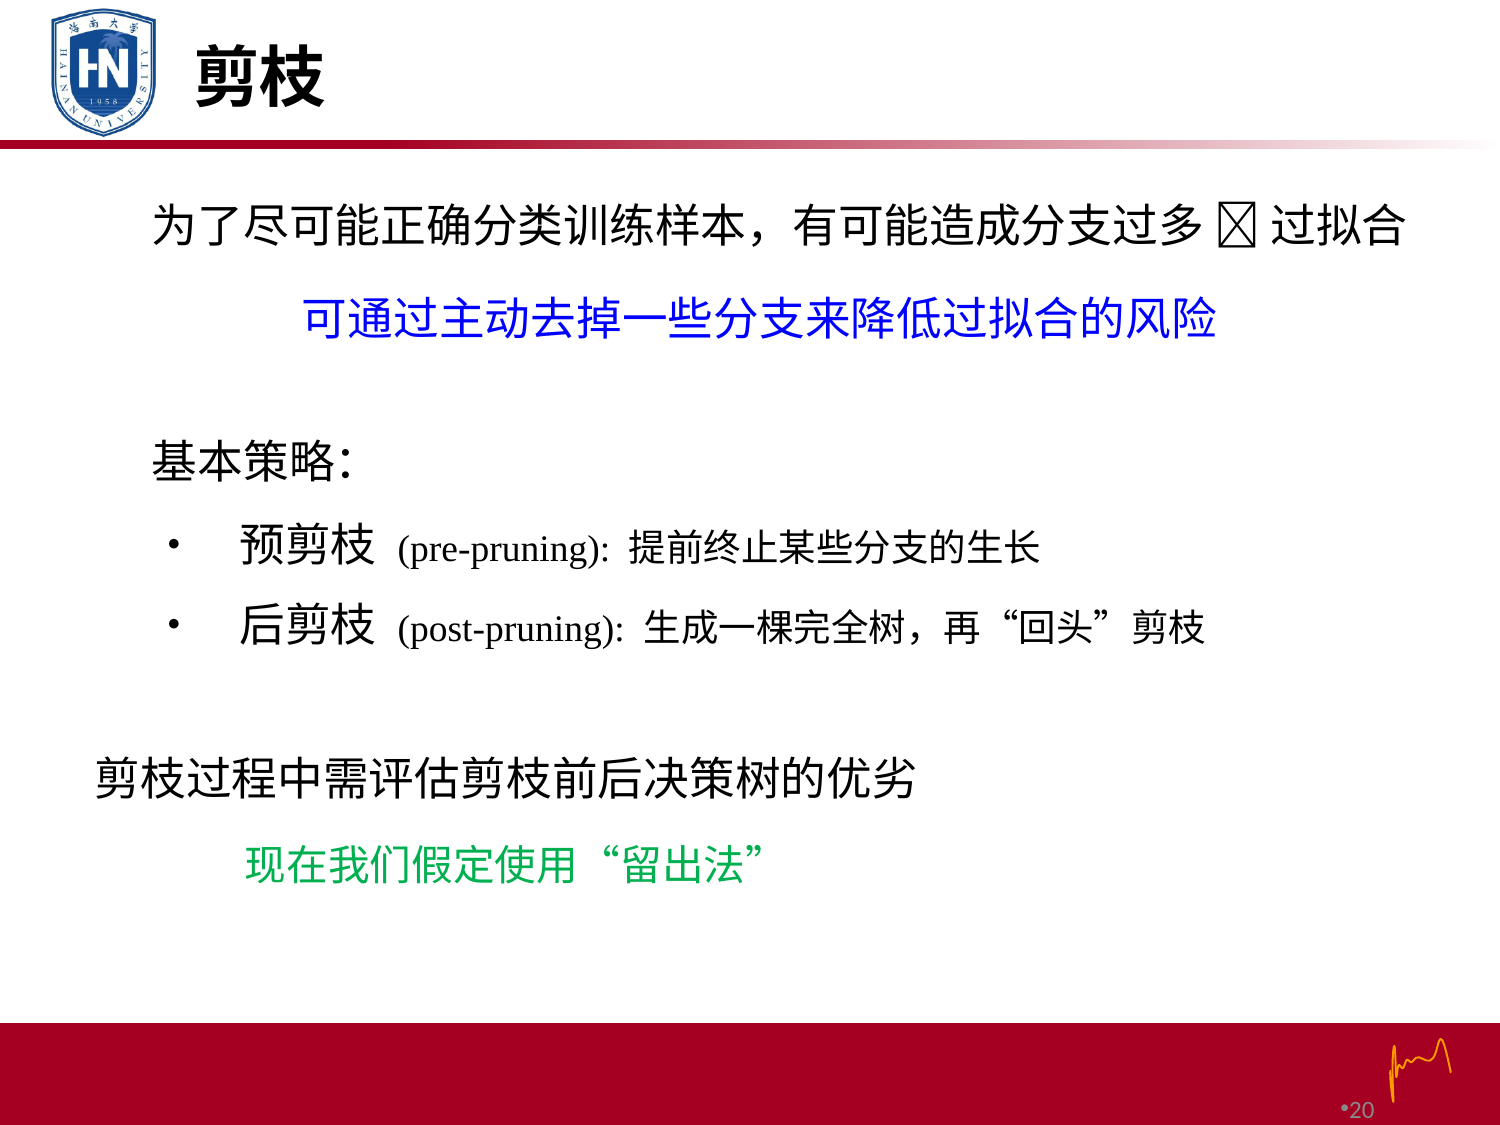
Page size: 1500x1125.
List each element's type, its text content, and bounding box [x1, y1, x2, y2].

picture [24, 0, 184, 150]
text_box 剪枝 [188, 27, 1242, 52]
slide_number 20 [1039, 1078, 1390, 1125]
text_box 剪枝过程中需评估剪枝前后决策树的优劣 现在我们假定使用“留出法” [94, 760, 919, 890]
text_box 为了尽可能正确分类训练样本，有可能造成分支过多  过拟合 可通过主动去掉一些分支来降低过拟合的风险 基本策略： • 预剪枝 (pre-pruning): 提前终止某些分支的生长 • 后剪枝 (post-pruning): 生成一棵完全树，再“回头”剪枝 [1, 52, 1408, 651]
